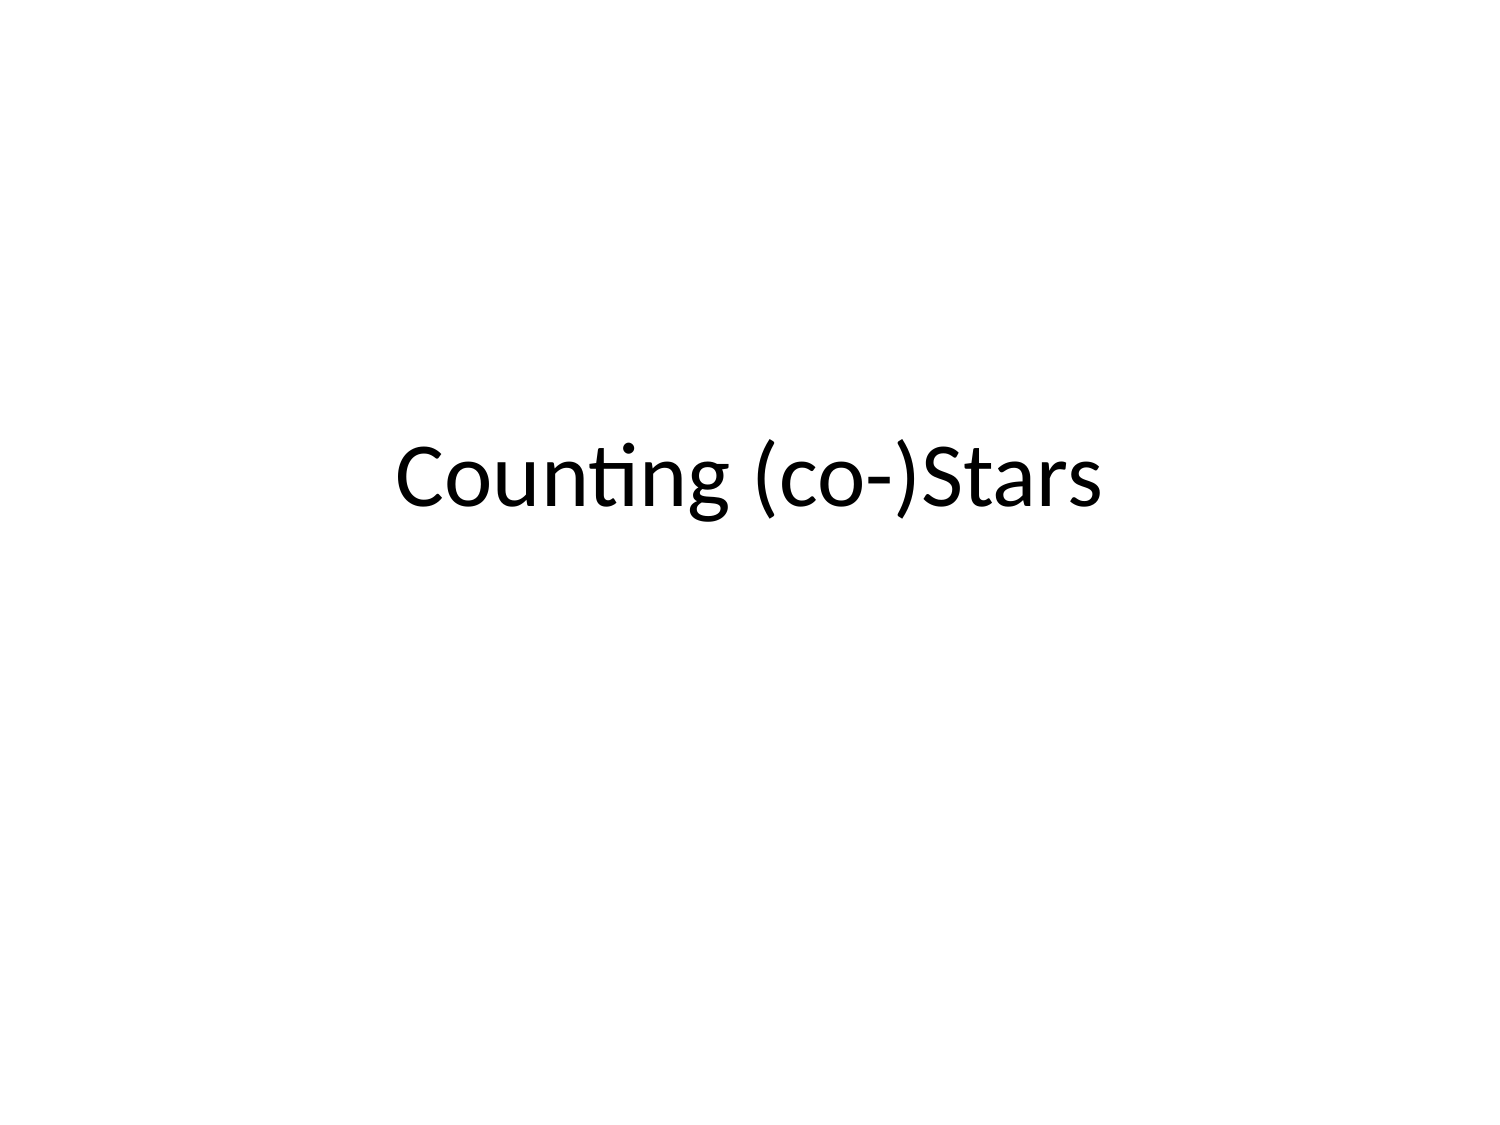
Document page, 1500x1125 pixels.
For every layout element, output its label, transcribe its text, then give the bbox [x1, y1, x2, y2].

title Counting (co-)Stars [112, 349, 1388, 591]
